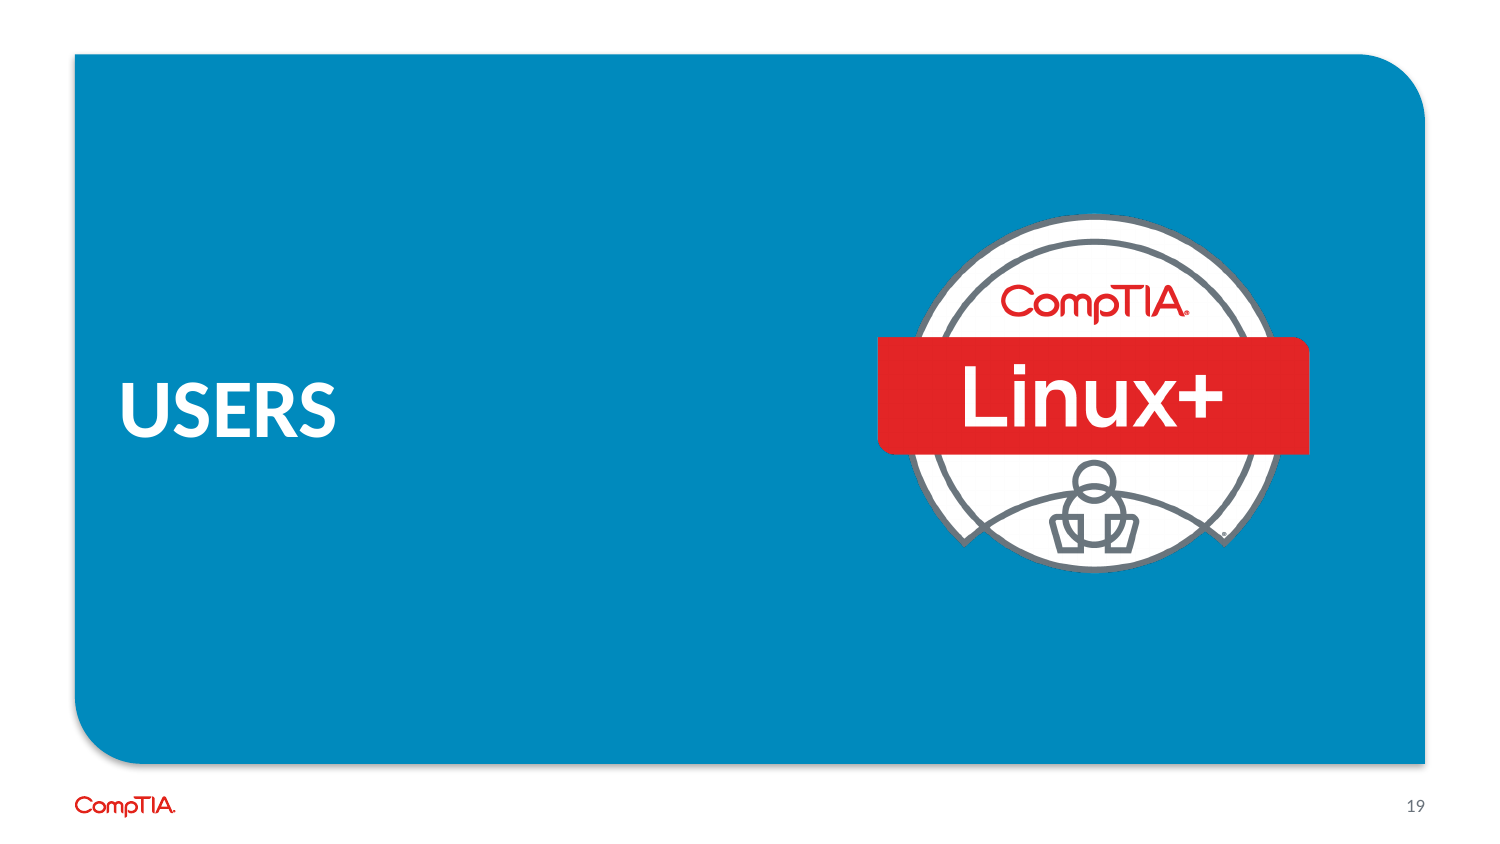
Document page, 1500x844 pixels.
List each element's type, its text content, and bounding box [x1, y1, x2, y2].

picture [878, 214, 1309, 573]
slide_number 19 [1382, 782, 1425, 827]
title Users [118, 320, 797, 489]
